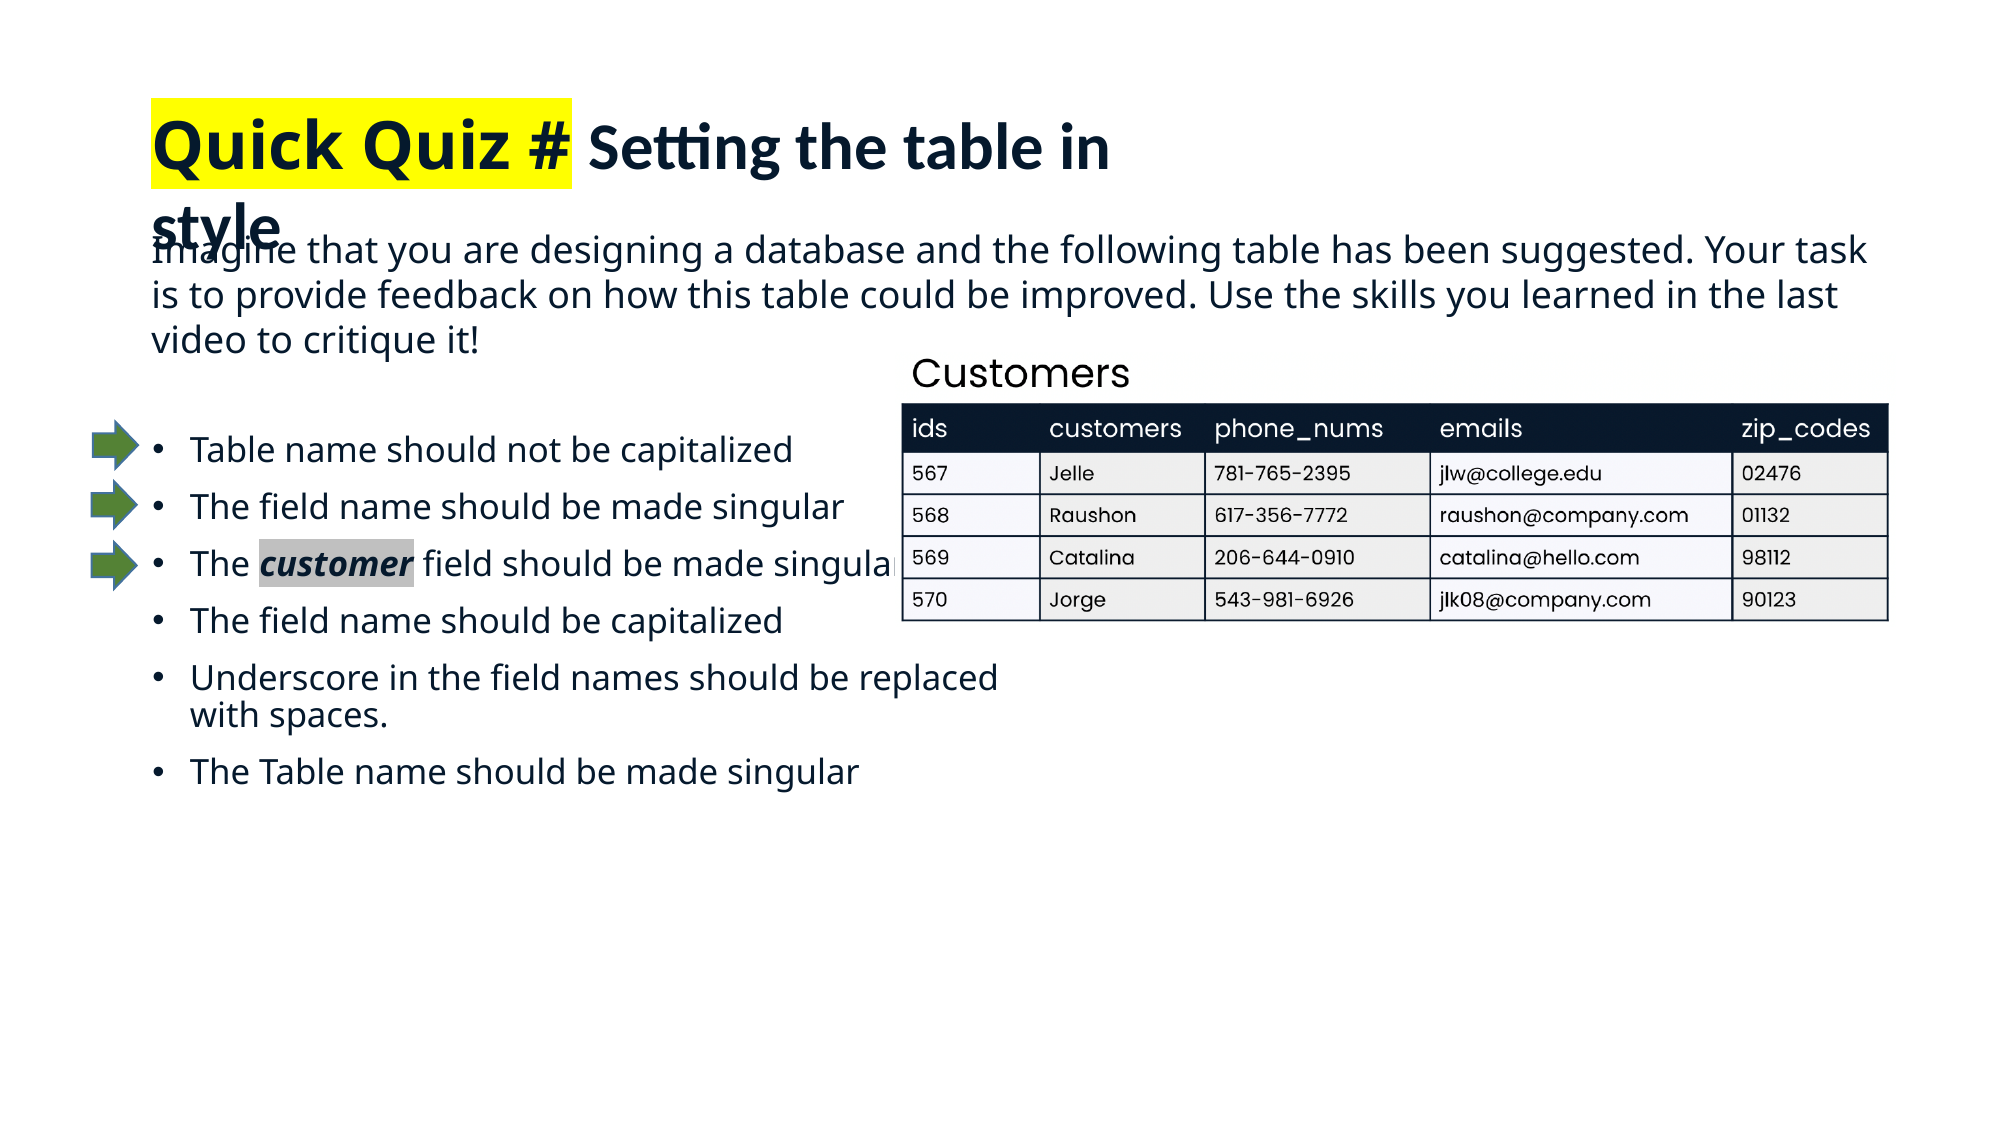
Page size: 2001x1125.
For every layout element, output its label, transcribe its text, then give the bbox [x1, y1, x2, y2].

text_box Quick Quiz # Setting the table in style [136, 95, 1234, 271]
list Table name should not be capitalized The field name should be made singular The customer field should be made singular The field name should be capitalized Underscore in the field names should be replaced with spaces. The Table name should be made singular [137, 424, 1071, 801]
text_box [91, 421, 139, 589]
text_box Imagine that you are designing a database and the following table has been suggested. Your task is to provide feedback on how this table could be improved. Use the skills you learned in the last video to critique it! [136, 218, 1896, 369]
picture [895, 352, 1896, 627]
